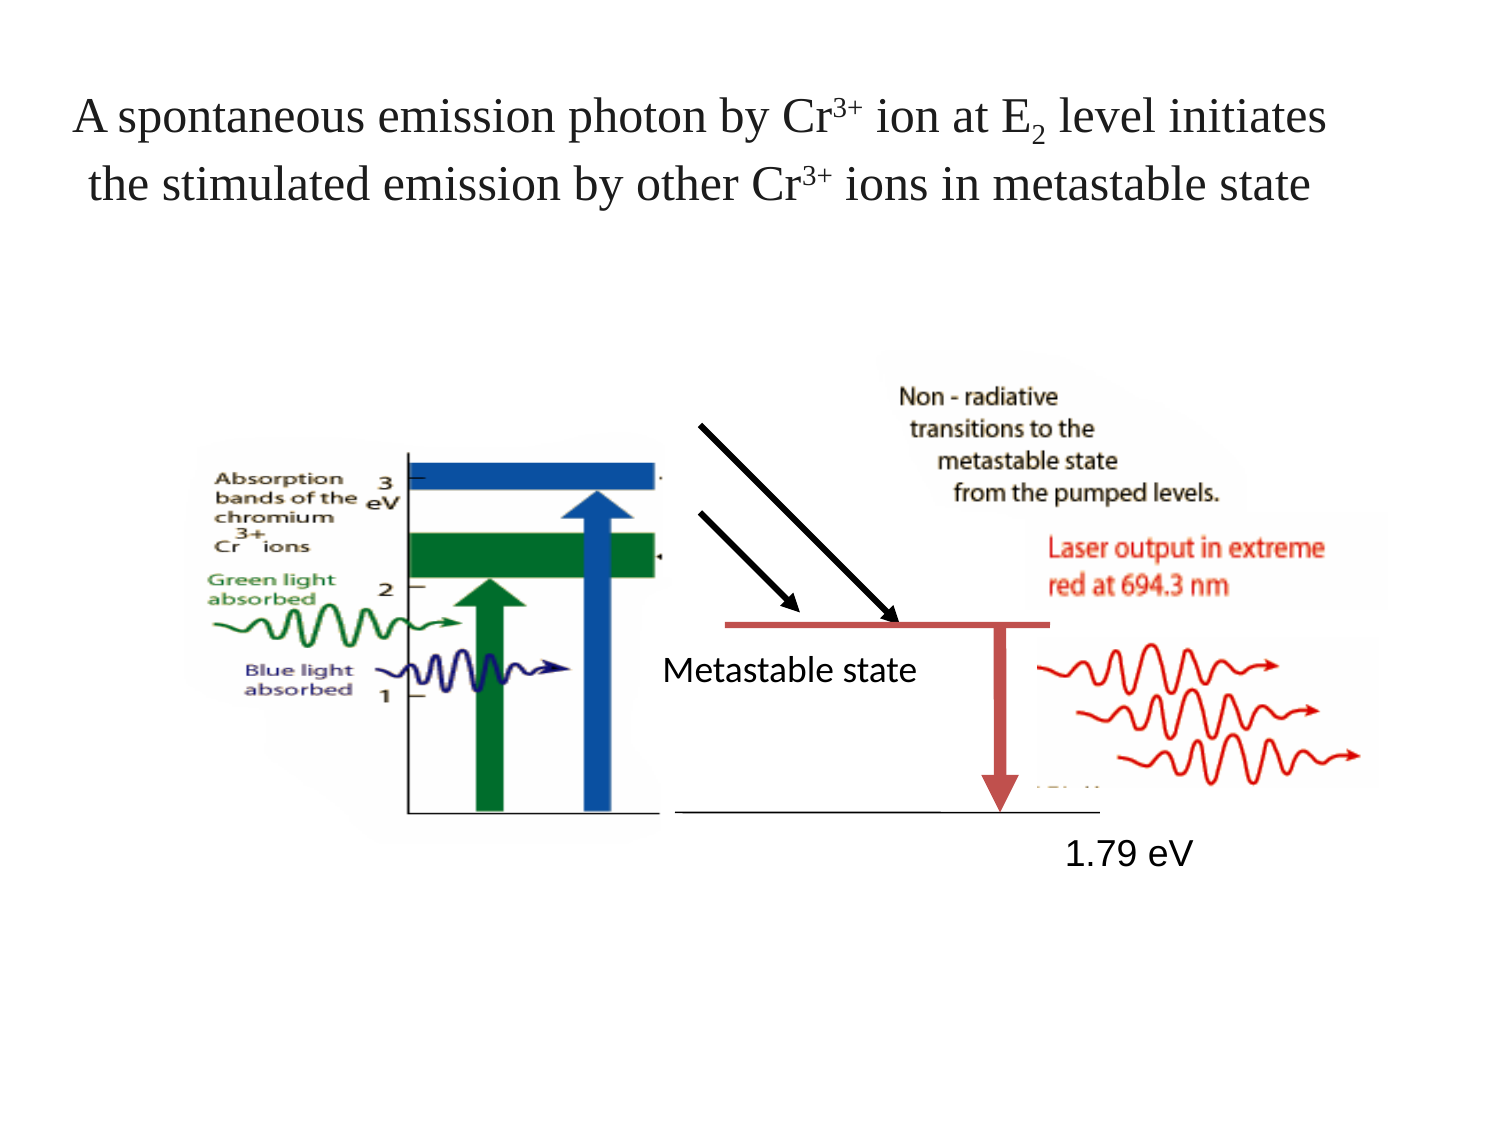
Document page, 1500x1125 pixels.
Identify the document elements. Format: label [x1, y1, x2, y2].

text_box [24, 74, 1401, 883]
